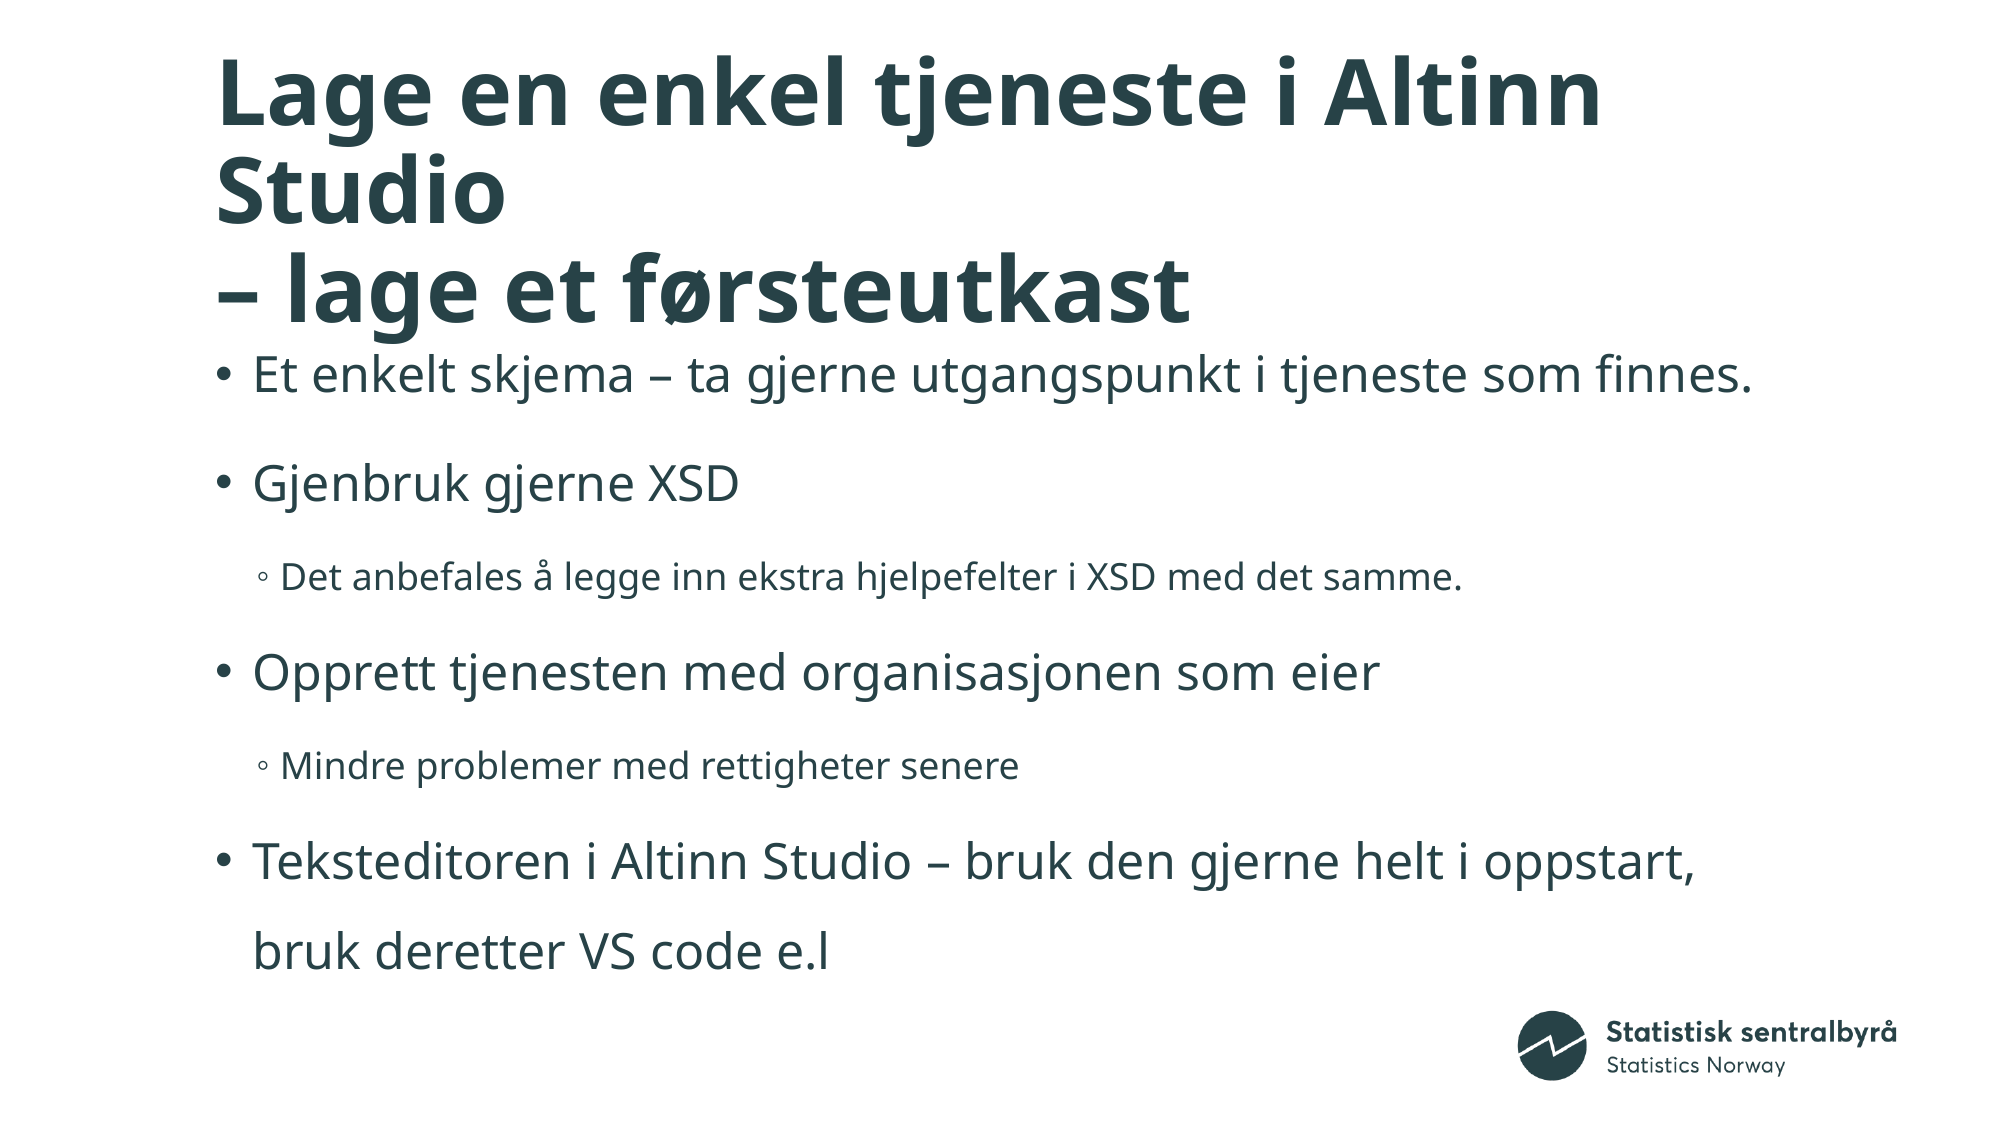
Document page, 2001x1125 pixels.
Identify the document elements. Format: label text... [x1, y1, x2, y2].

list Et enkelt skjema – ta gjerne utgangspunkt i tjeneste som finnes. Gjenbruk gjerne XSD Det anbefales å legge inn ekstra hjelpefelter i XSD med det samme. Opprett tjenesten med organisasjonen som eier Mindre problemer med rettigheter senere Teksteditoren i Altinn Studio – bruk den gjerne helt i oppstart, bruk deretter VS code e.l [200, 305, 1784, 970]
title Lage en enkel tjeneste i Altinn Studio – lage et førsteutkast [200, 90, 1784, 305]
picture [1503, 995, 2000, 1125]
